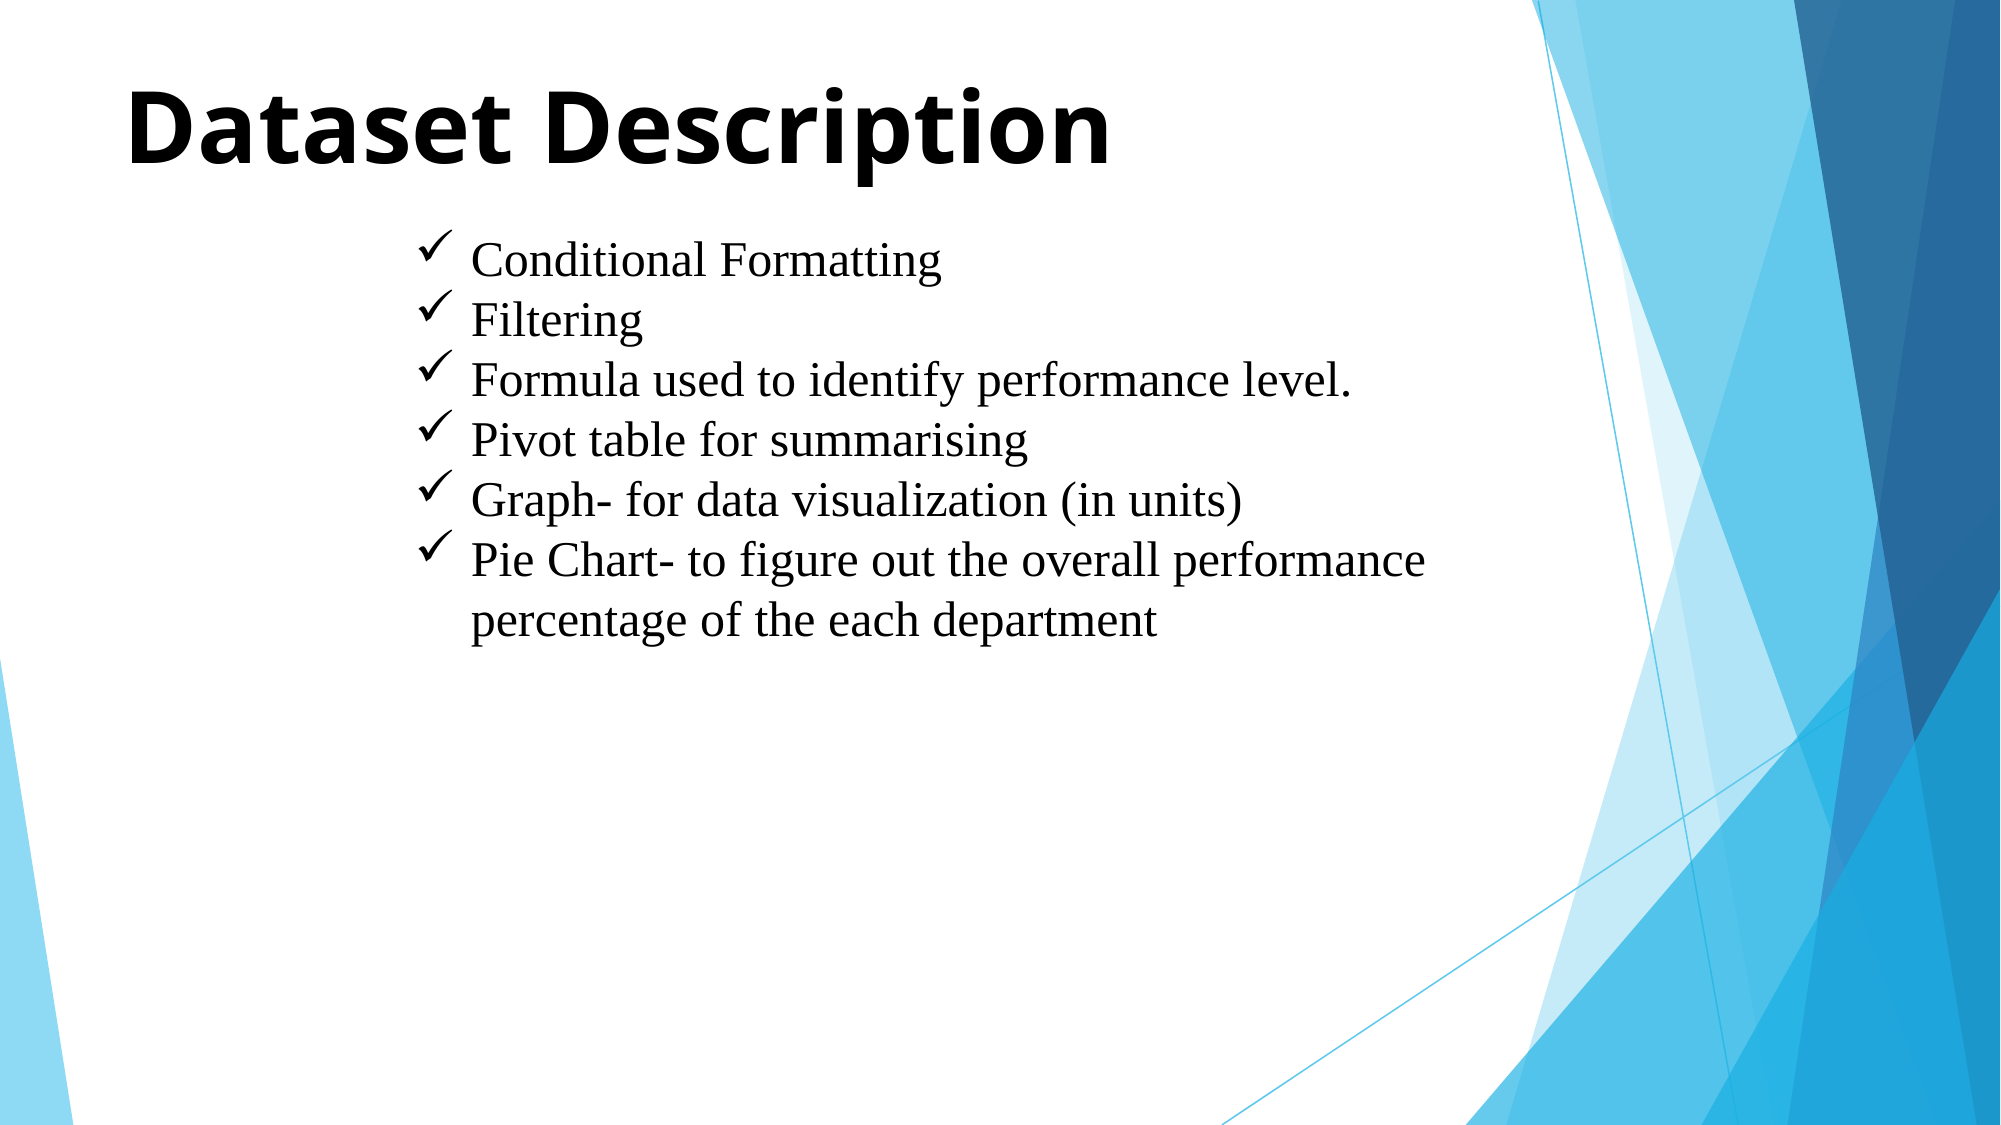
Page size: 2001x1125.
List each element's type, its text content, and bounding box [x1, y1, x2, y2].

text_box Conditional Formatting Filtering Formula used to identify performance level. Pivot table for summarising Graph- for data visualization (in units) Pie Chart- to figure out the overall performance percentage of the each department [399, 219, 1500, 813]
title Dataset Description [123, 63, 1877, 188]
